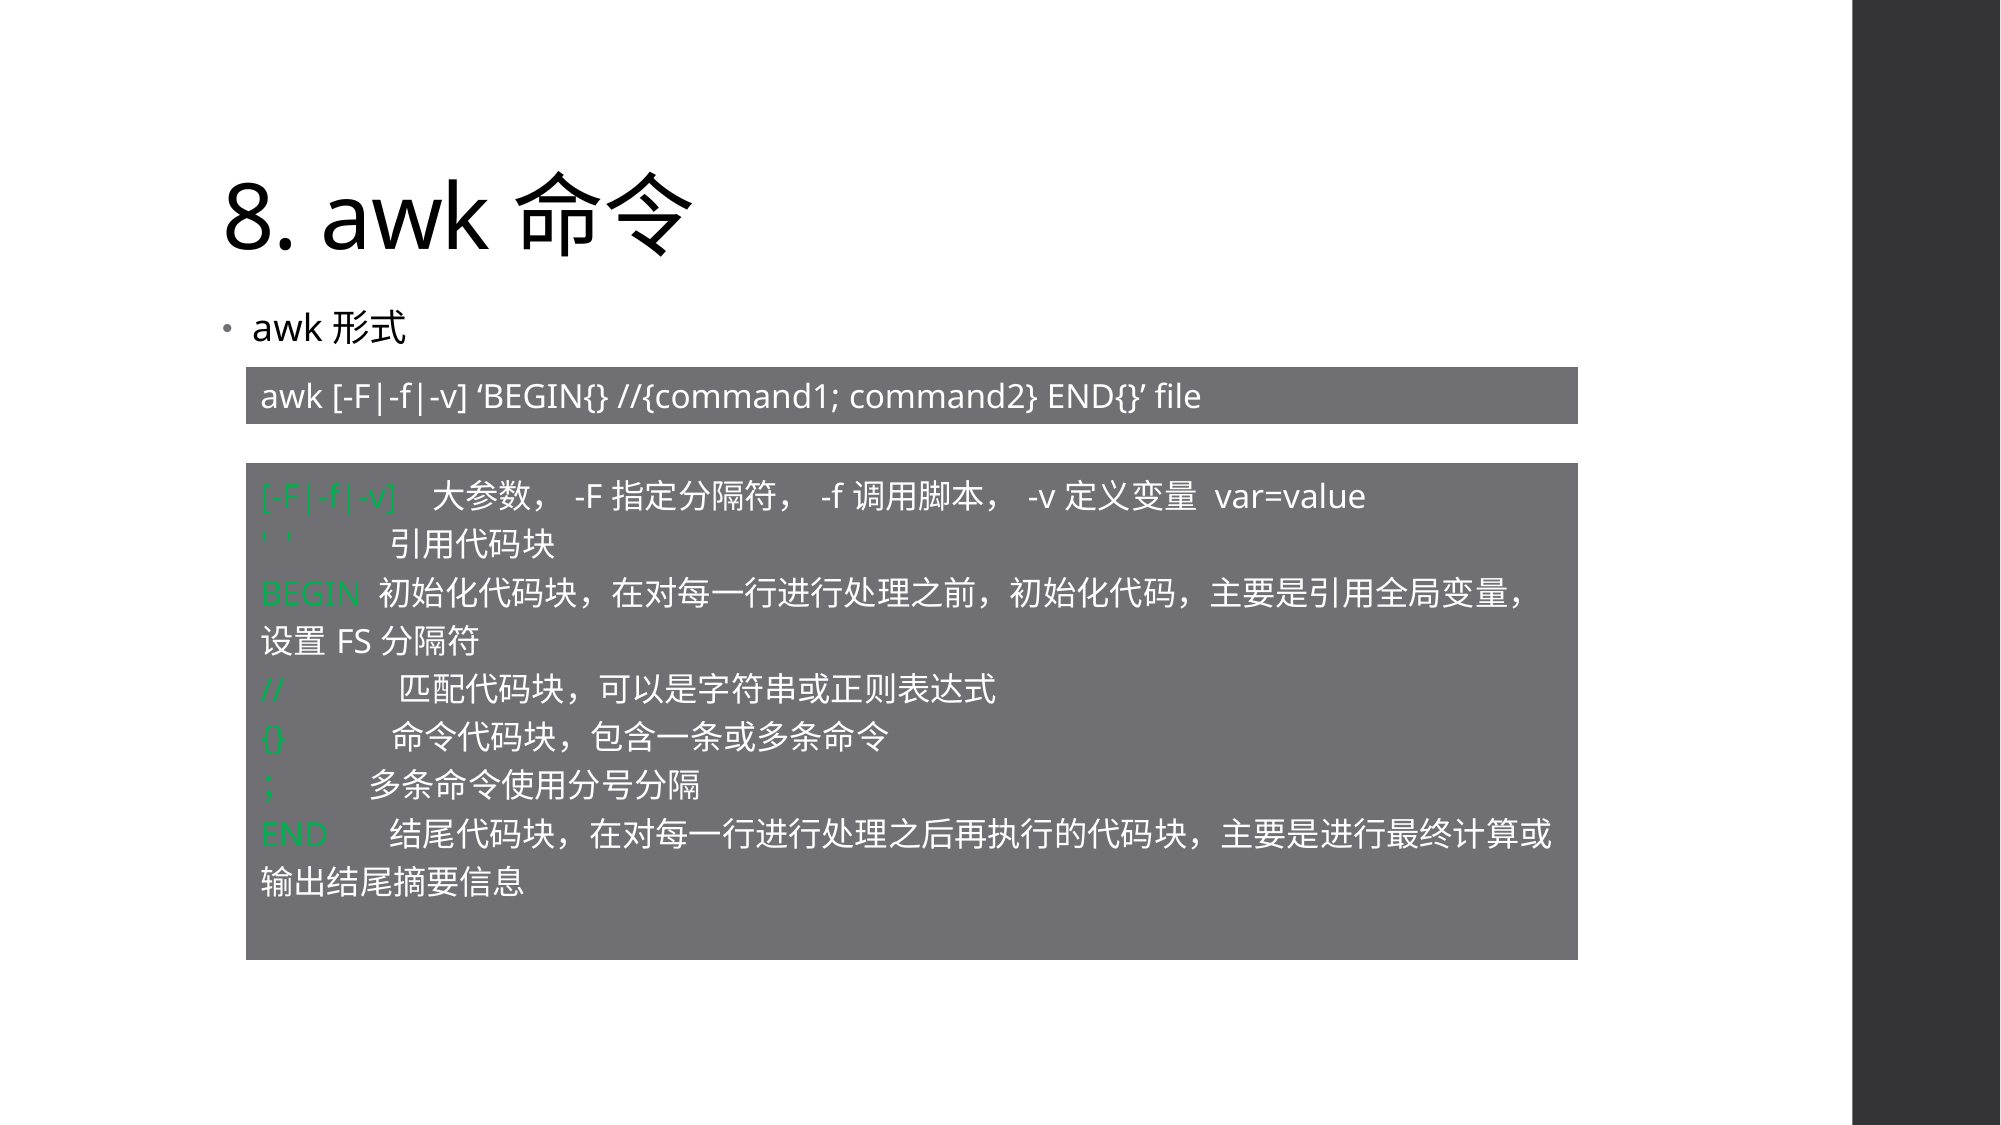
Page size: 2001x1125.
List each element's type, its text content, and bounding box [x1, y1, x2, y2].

list awk形式 [206, 299, 1617, 1014]
title 8. awk命令 [206, 60, 1797, 278]
table_header [-F|-f|-v] 大参数，-F指定分隔符，-f调用脚本，-v定义变量 var=value ' ' 引用代码块 BEGIN 初始化代码块，在对每一行进行处理之前，初始化代码，主要是引用全局变量，设置FS分隔符 // 匹配代码块，可以是字符串或正则表达式 {} 命令代码块，包含一条或多条命令 ； 多条命令使用分号分隔 END 结尾代码块，在对每一行进行处理之后再执行的代码块，主要是进行最终计算或输出结尾摘要信息 [246, 463, 1578, 960]
table_header awk [-F|-f|-v] ‘BEGIN{} //{command1; command2} END{}’ file [246, 367, 1578, 424]
